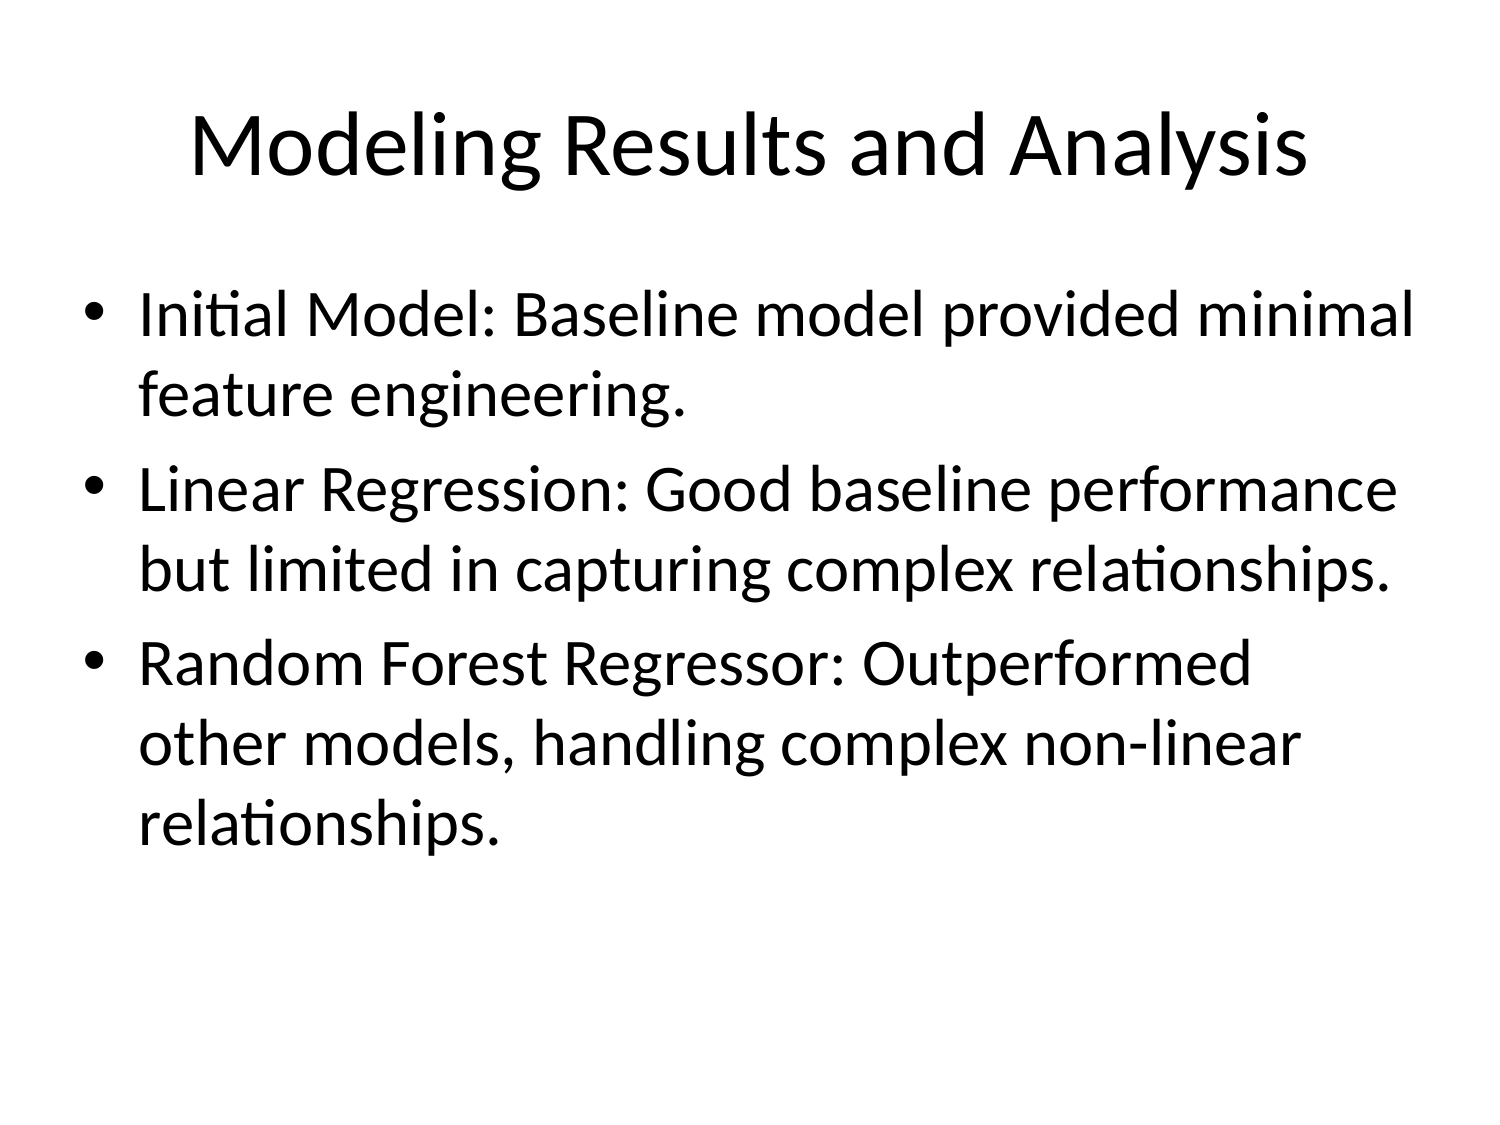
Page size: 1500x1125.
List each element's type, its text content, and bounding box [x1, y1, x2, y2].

list Initial Model: Baseline model provided minimal feature engineering. Linear Regression: Good baseline performance but limited in capturing complex relationships. Random Forest Regressor: Outperformed other models, handling complex non-linear relationships. [74, 261, 1426, 1006]
title Modeling Results and Analysis [74, 44, 1426, 234]
